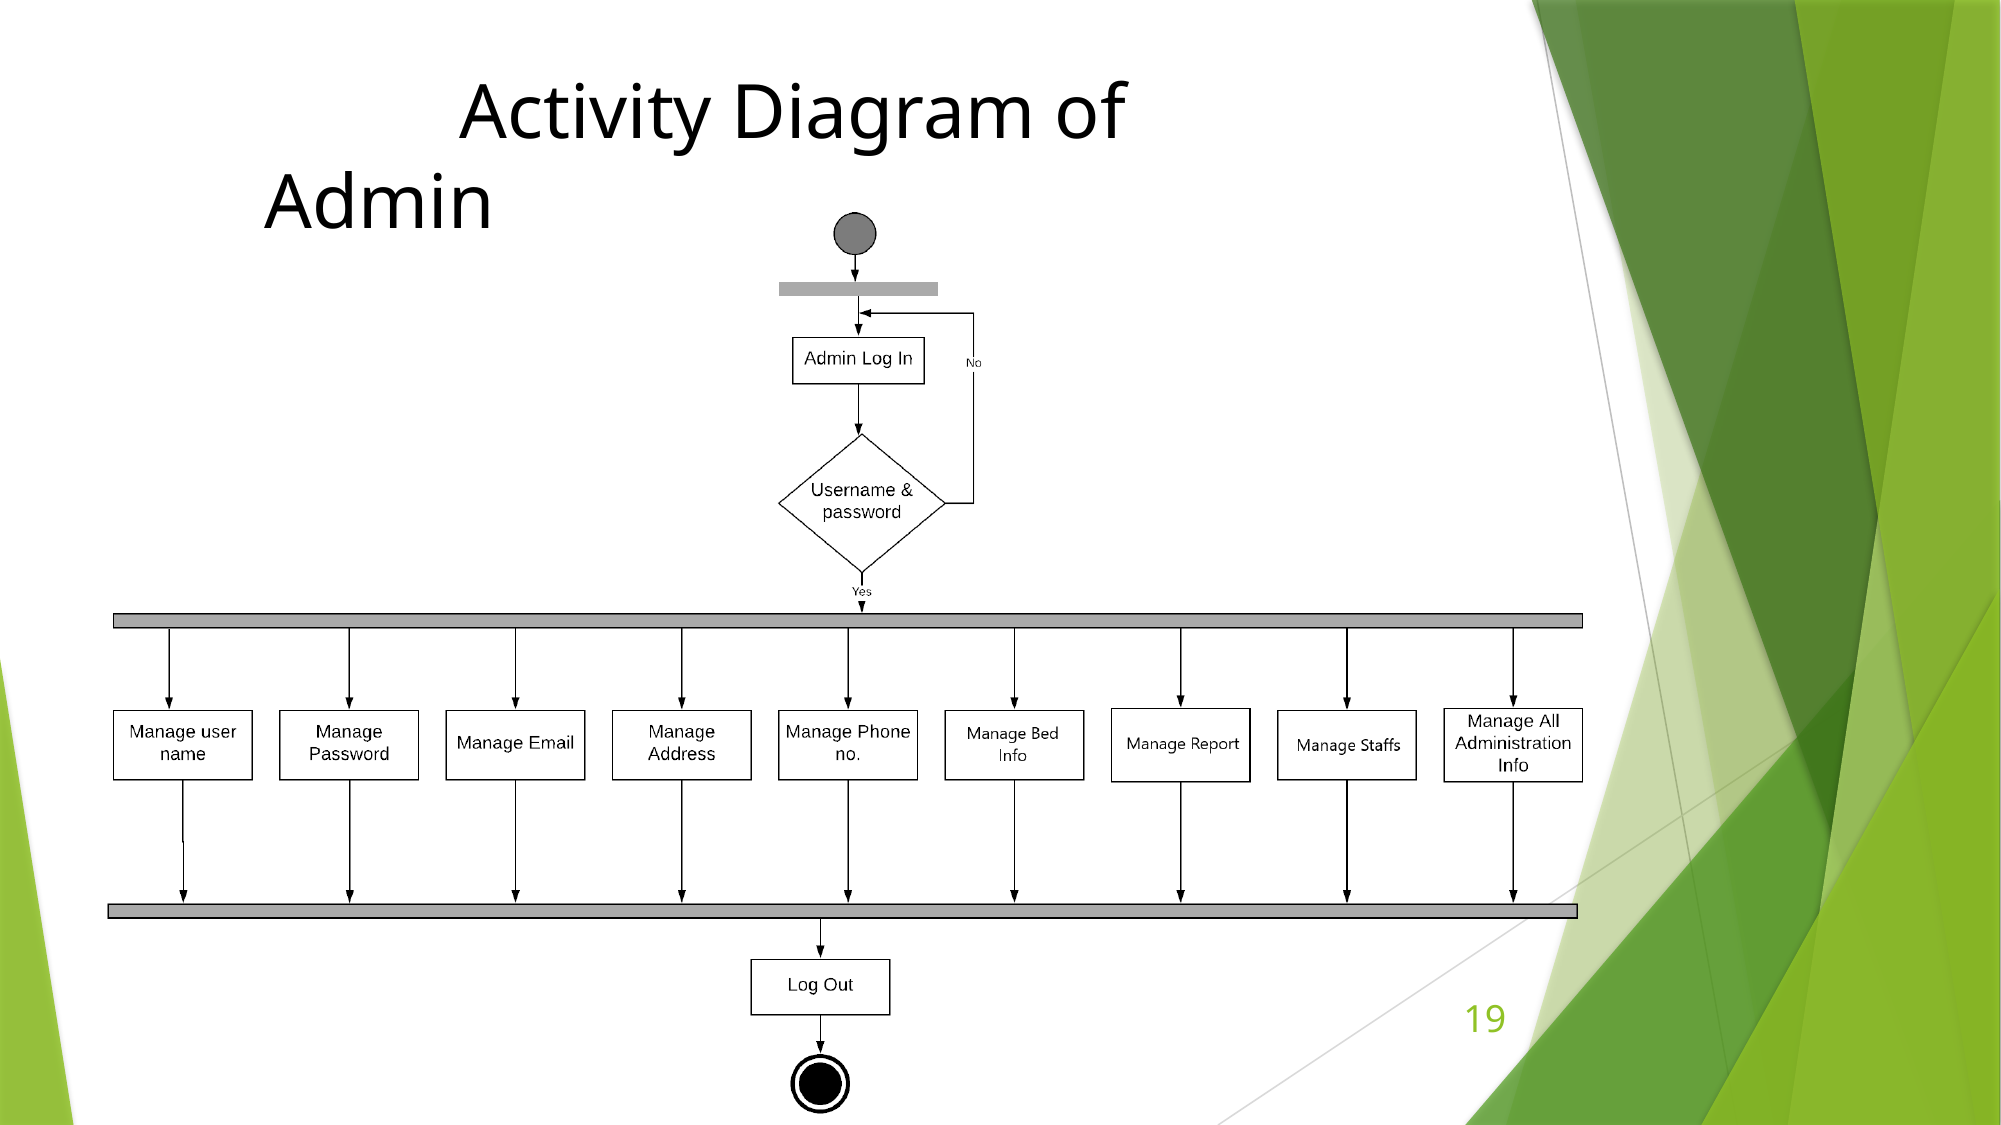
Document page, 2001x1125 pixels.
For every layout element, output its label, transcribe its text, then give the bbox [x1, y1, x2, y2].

picture [80, 185, 1610, 1125]
text_box Activity Diagram of Admin [249, 56, 1269, 184]
